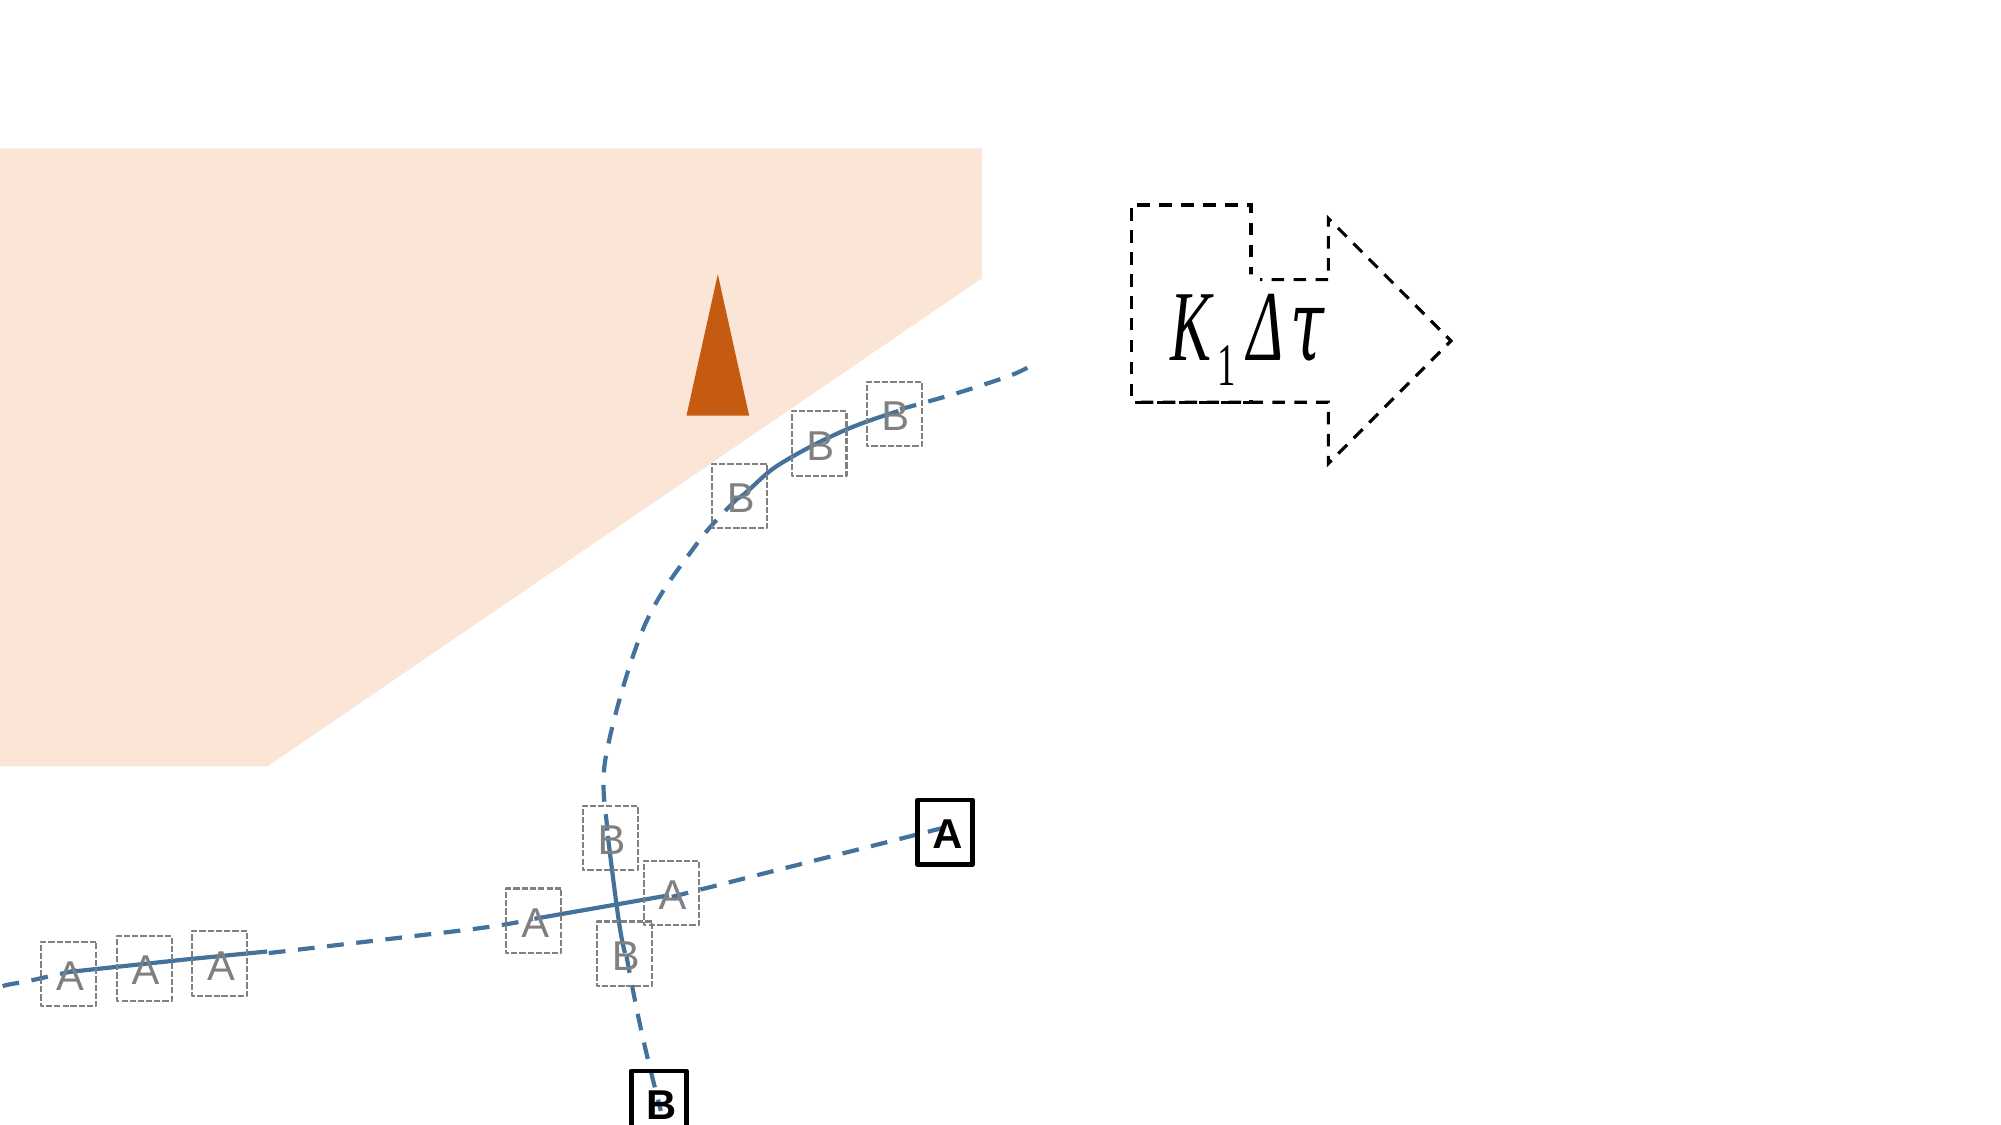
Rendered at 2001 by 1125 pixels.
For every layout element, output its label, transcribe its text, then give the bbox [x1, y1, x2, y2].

text_box [983, 364, 1032, 386]
text_box A [192, 931, 248, 996]
text_box [602, 767, 633, 805]
text_box [1130, 204, 1252, 403]
text_box [615, 906, 621, 921]
text_box [248, 950, 268, 955]
text_box [268, 922, 506, 955]
text_box [97, 965, 116, 970]
text_box B [597, 921, 653, 987]
text_box [699, 833, 917, 891]
text_box [631, 987, 652, 1070]
text_box [562, 898, 643, 916]
text_box [0, 977, 41, 989]
text_box A [917, 799, 973, 865]
text_box A [506, 888, 562, 954]
text_box [611, 871, 618, 903]
text_box [172, 957, 192, 962]
text_box [1252, 215, 1453, 467]
text_box A [41, 941, 97, 1007]
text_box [0, 148, 983, 767]
text_box A [643, 860, 699, 926]
text_box B [631, 1070, 687, 1125]
text_box B [582, 805, 638, 871]
text_box A [116, 935, 172, 1001]
text_box [1134, 273, 1261, 401]
